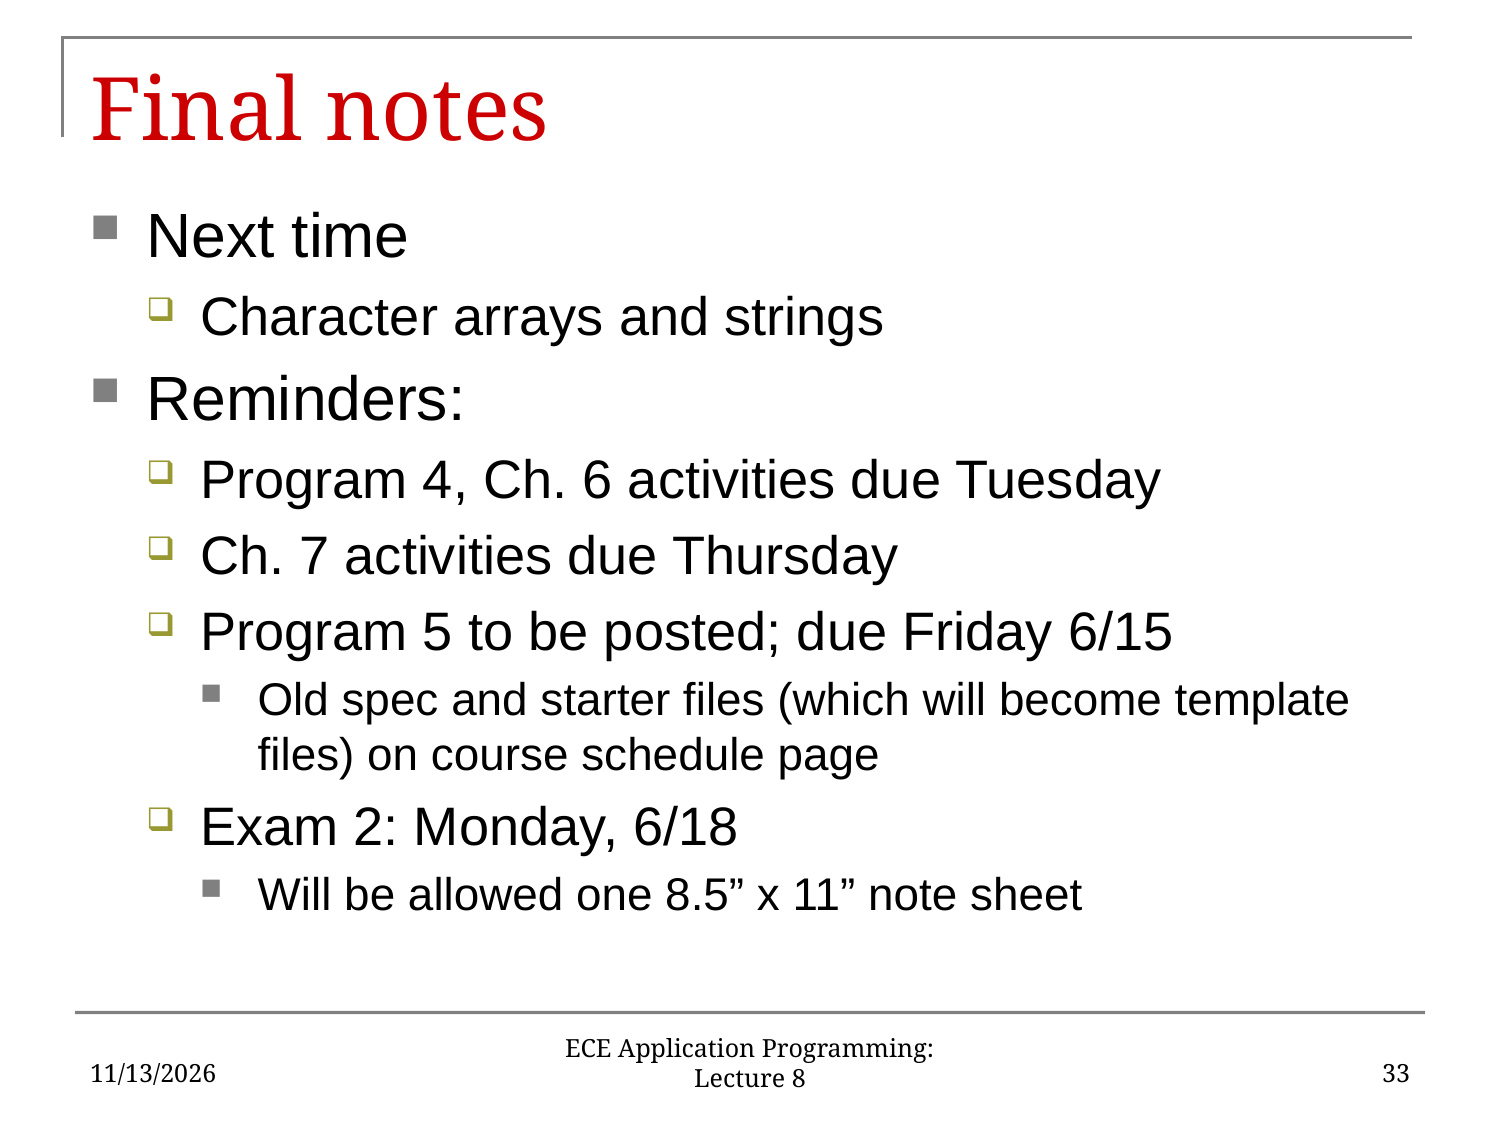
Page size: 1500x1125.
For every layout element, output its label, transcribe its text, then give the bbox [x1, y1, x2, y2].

list Next time Character arrays and strings Reminders: Program 4, Ch. 6 activities due Tuesday Ch. 7 activities due Thursday Program 5 to be posted; due Friday 6/15 Old spec and starter files (which will become template files) on course schedule page Exam 2: Monday, 6/18 Will be allowed one 8.5” x 11” note sheet [75, 187, 1425, 1006]
title Final notes [75, 45, 1425, 163]
footer ECE Application Programming: Lecture 8 [512, 1024, 988, 1101]
slide_number 33 [1074, 1023, 1426, 1100]
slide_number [74, 1023, 426, 1100]
